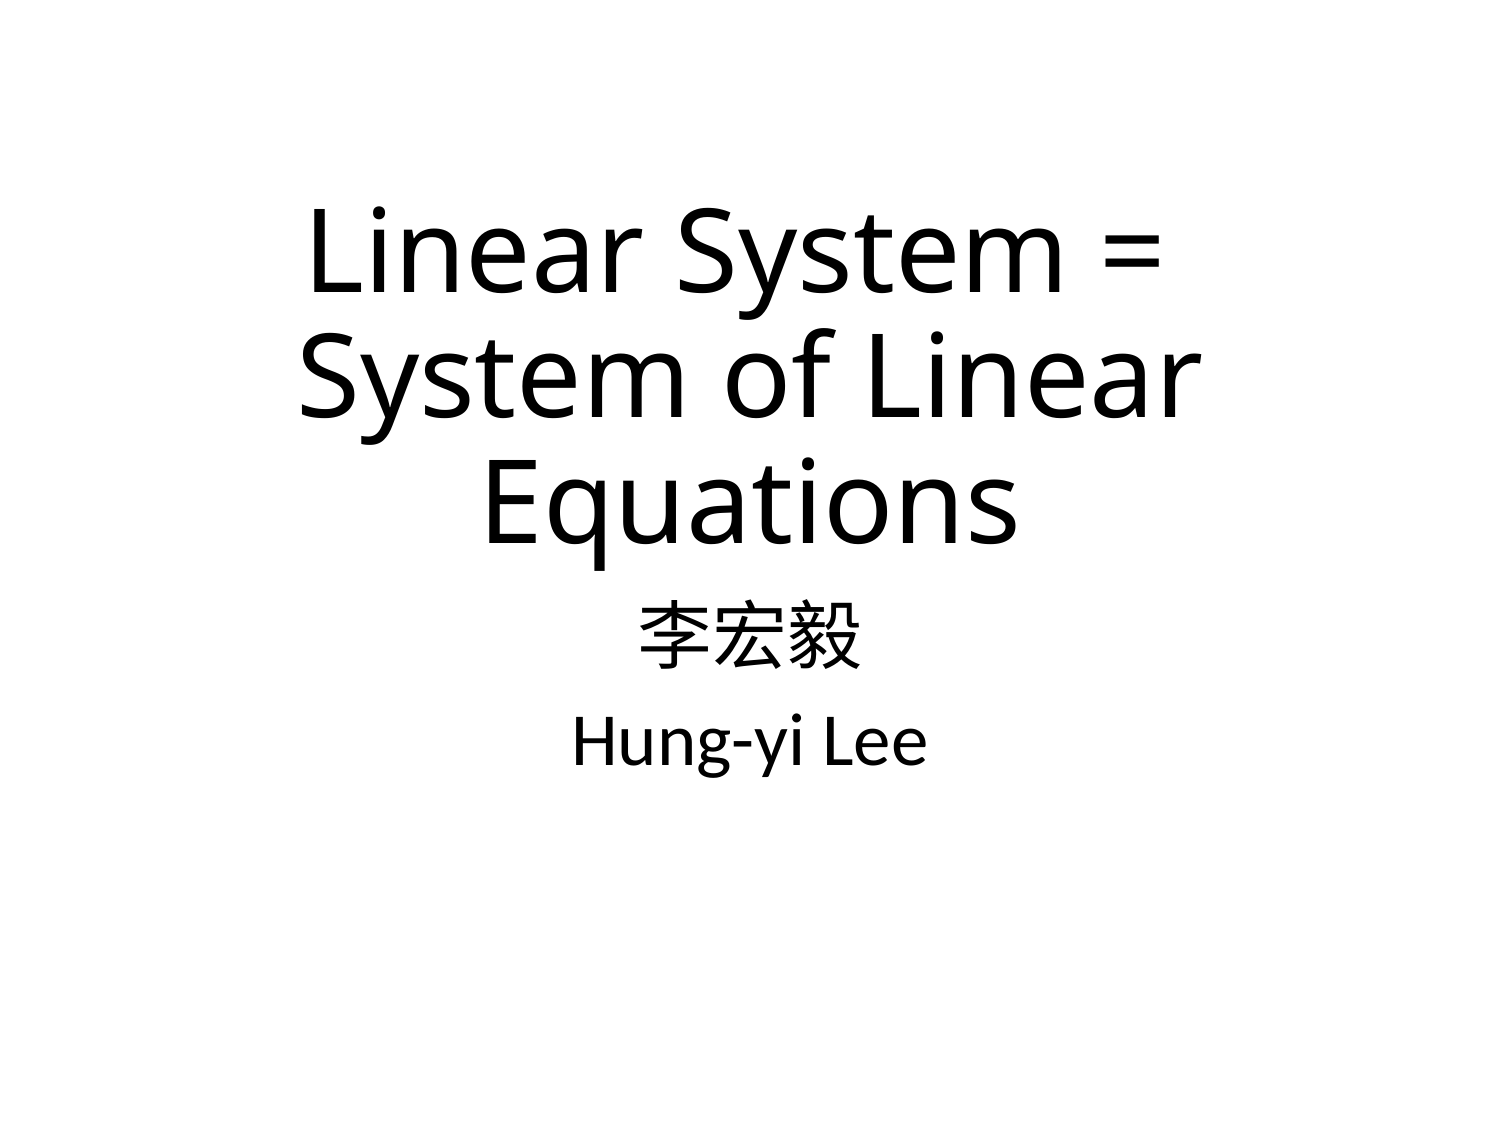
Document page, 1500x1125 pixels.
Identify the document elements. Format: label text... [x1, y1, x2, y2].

subtitle 李宏毅 Hung-yi Lee [187, 590, 1313, 863]
title Linear System = System of Linear Equations [112, 184, 1388, 576]
